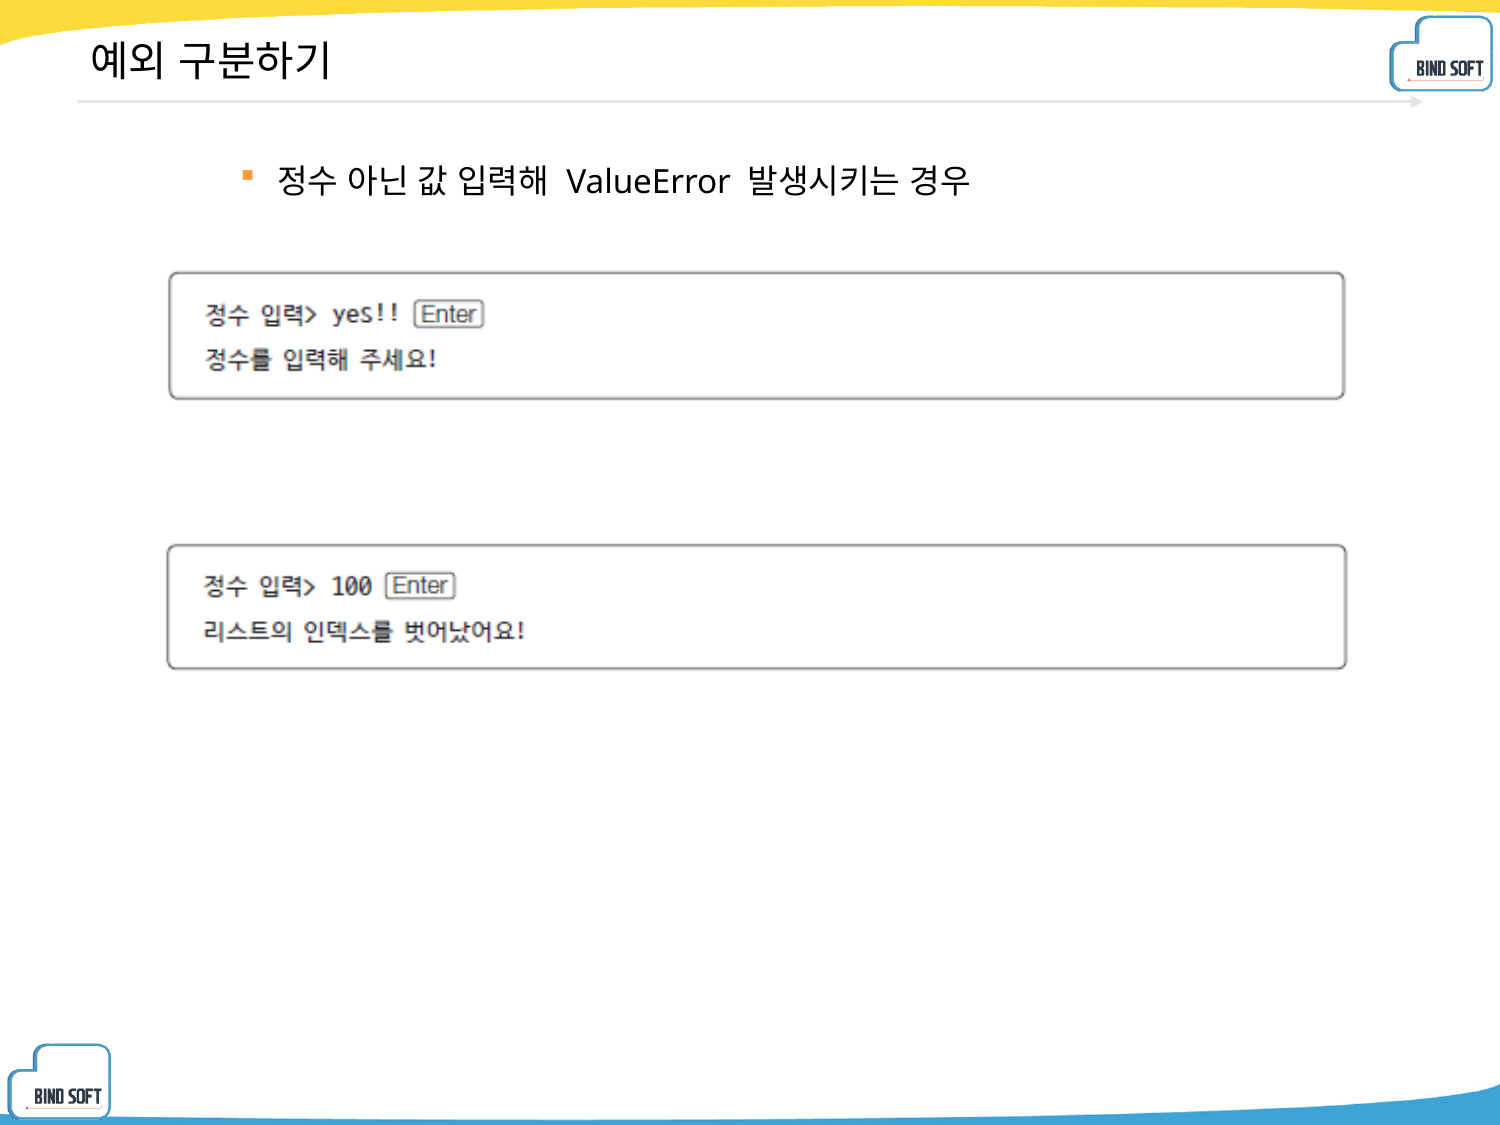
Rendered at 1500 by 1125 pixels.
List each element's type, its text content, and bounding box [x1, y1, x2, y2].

picture [0, 1003, 1500, 1125]
picture [159, 534, 1356, 682]
picture [159, 262, 1356, 410]
picture [0, 0, 1500, 96]
list 정수 아닌 값 입력해 ValueError 발생시키는 경우 리스트의 인덱스를 넘는 숫자 입력해 IndexError인 경우 [75, 152, 1425, 1055]
title 예외 구분하기 [75, 11, 1425, 108]
